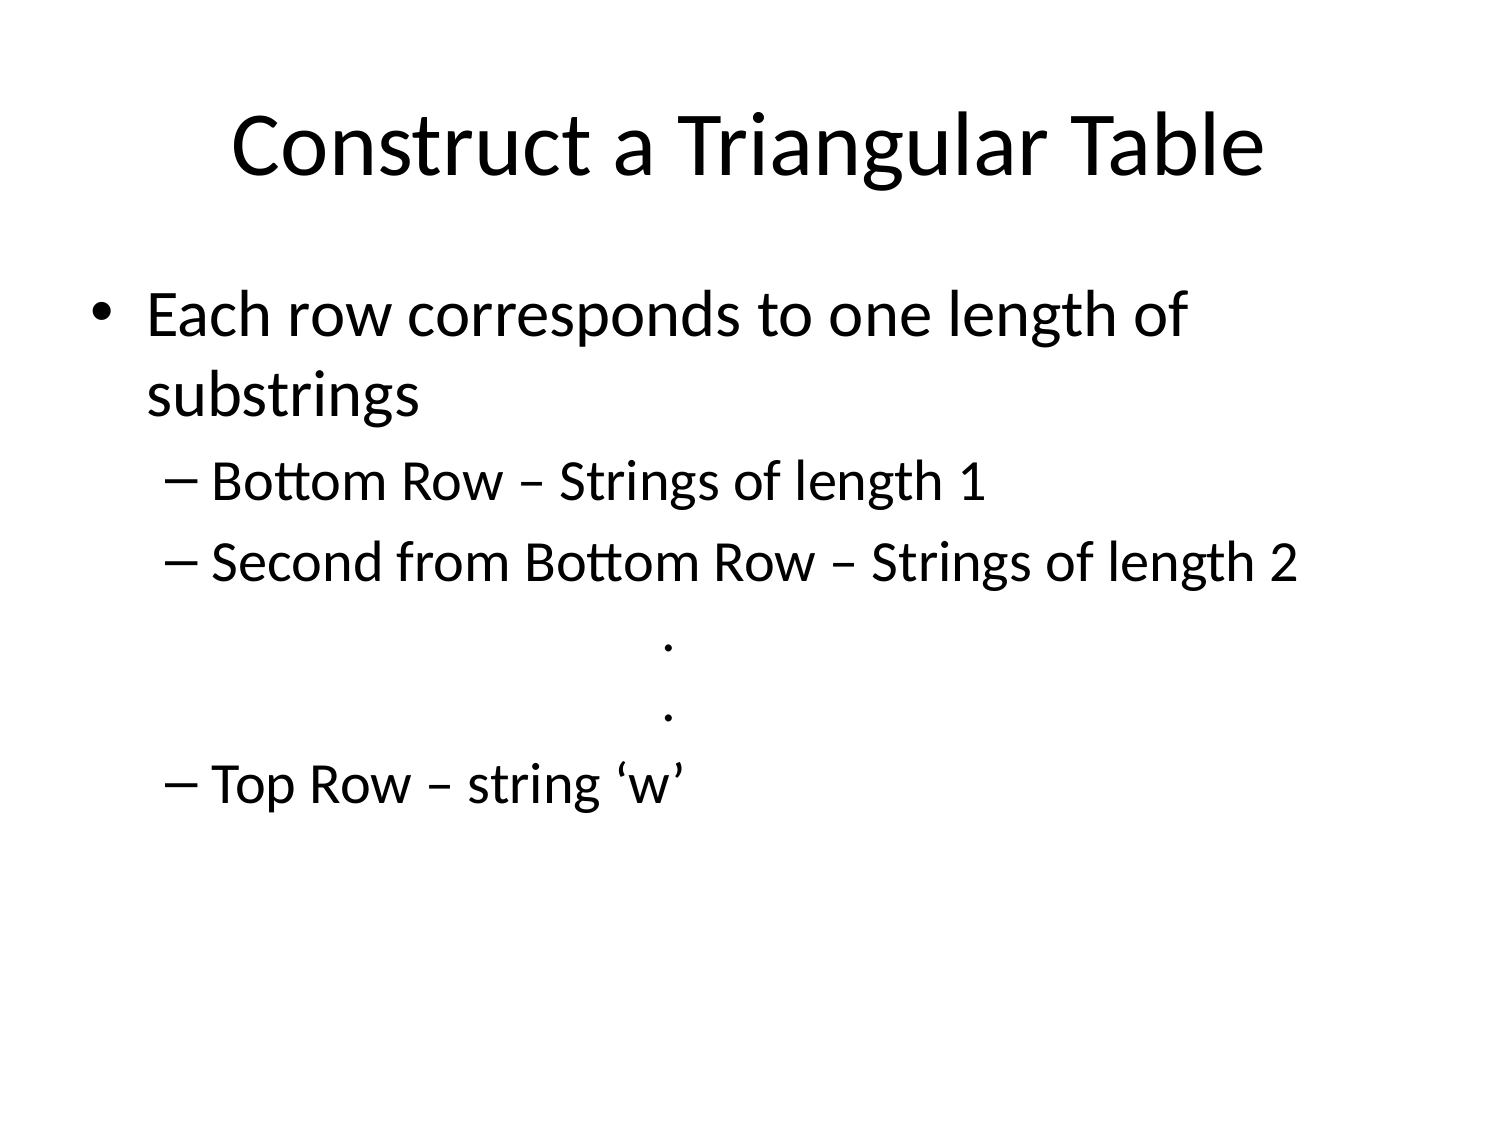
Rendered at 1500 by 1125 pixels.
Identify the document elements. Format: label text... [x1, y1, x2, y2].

list Each row corresponds to one length of substrings Bottom Row – Strings of length 1 Second from Bottom Row – Strings of length 2 . . Top Row – string ‘w’ [75, 262, 1425, 1005]
title Construct a Triangular Table [75, 45, 1425, 233]
